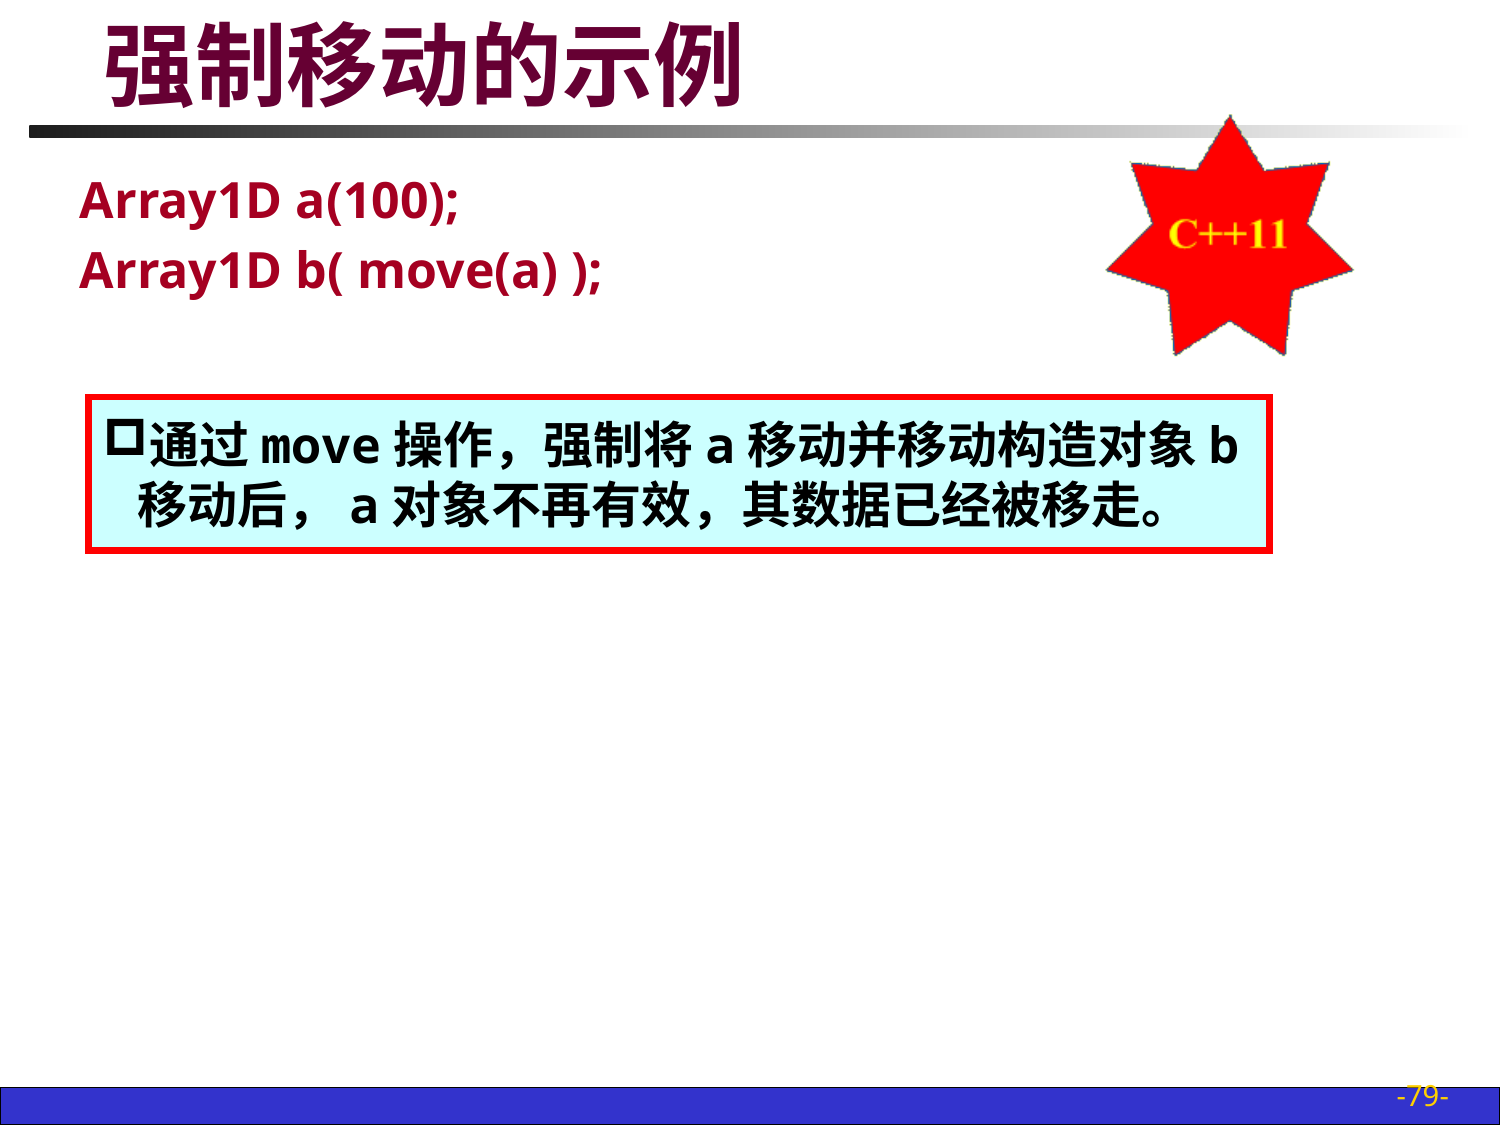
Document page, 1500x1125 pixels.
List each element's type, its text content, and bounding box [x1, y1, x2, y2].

title 强制移动的示例 [88, 18, 1398, 126]
slide_number -79- [1151, 1074, 1465, 1125]
text_box 通过move操作，强制将a移动并移动构造对象b 移动后，a对象不再有效，其数据已经被移走。 [88, 397, 1270, 551]
list Array1D a(100); Array1D b( move(a) ); [64, 160, 1436, 1012]
picture [1104, 113, 1357, 358]
